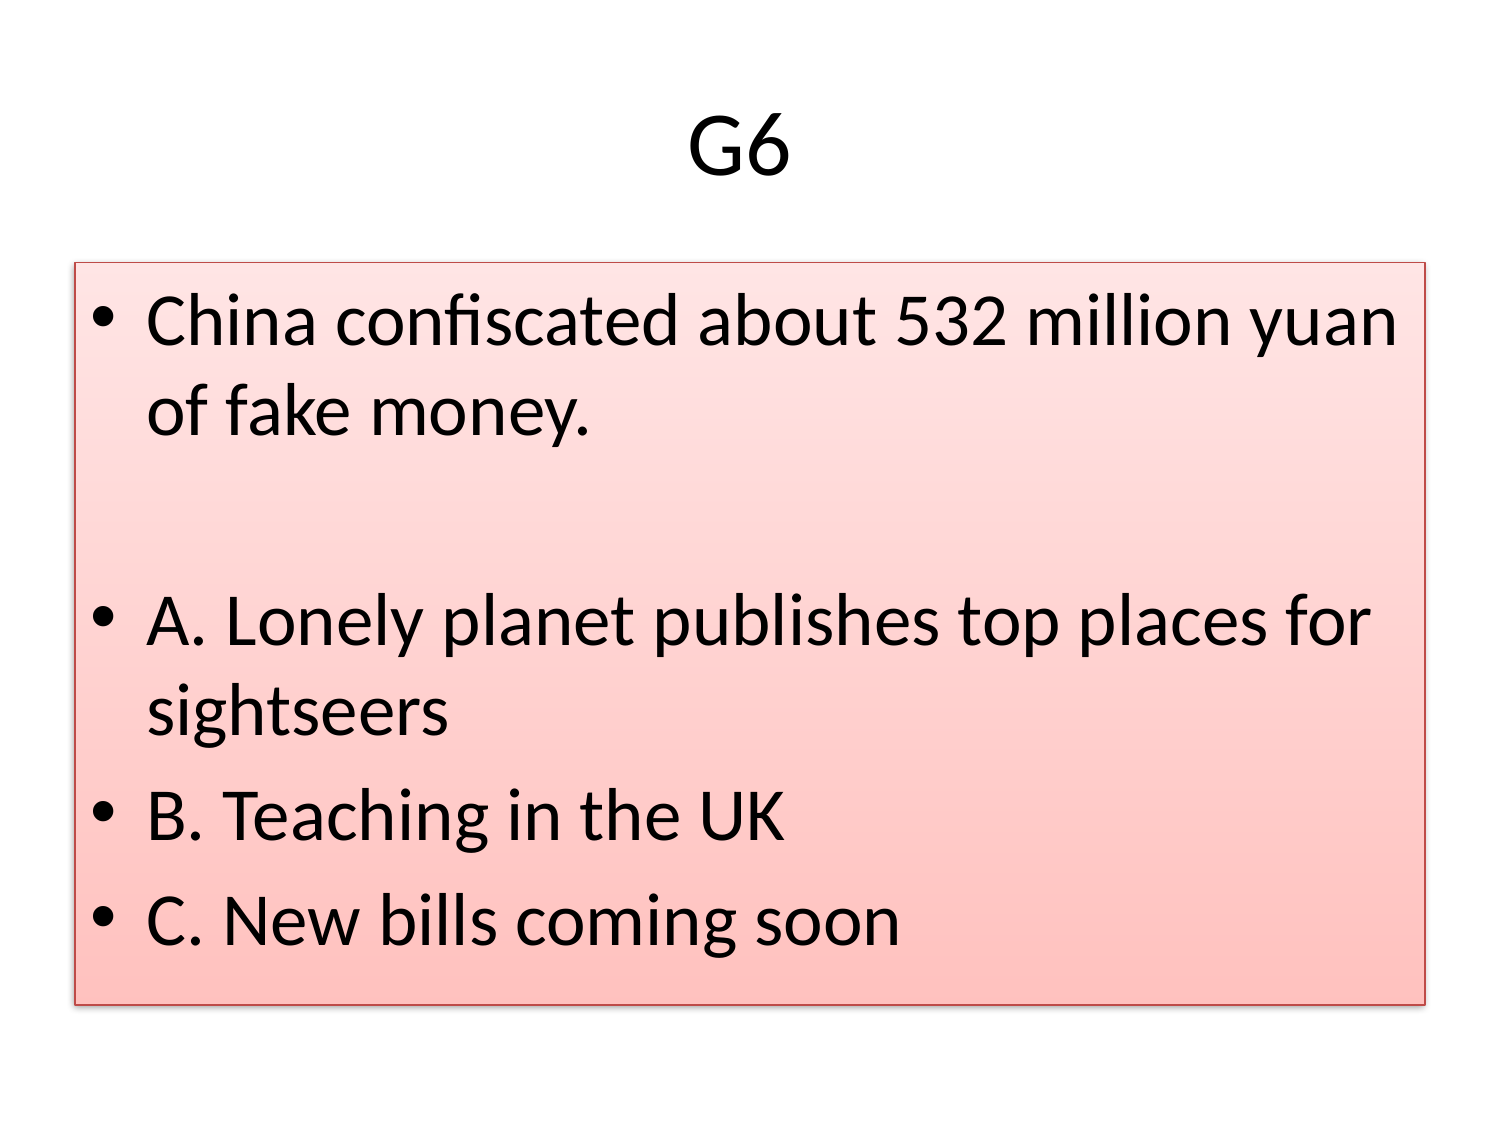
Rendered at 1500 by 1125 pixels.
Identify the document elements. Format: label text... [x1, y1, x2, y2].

title G6 [75, 45, 1425, 233]
list China confiscated about 532 million yuan of fake money. A. Lonely planet publishes top places for sightseers B. Teaching in the UK C. New bills coming soon [74, 262, 1426, 1006]
